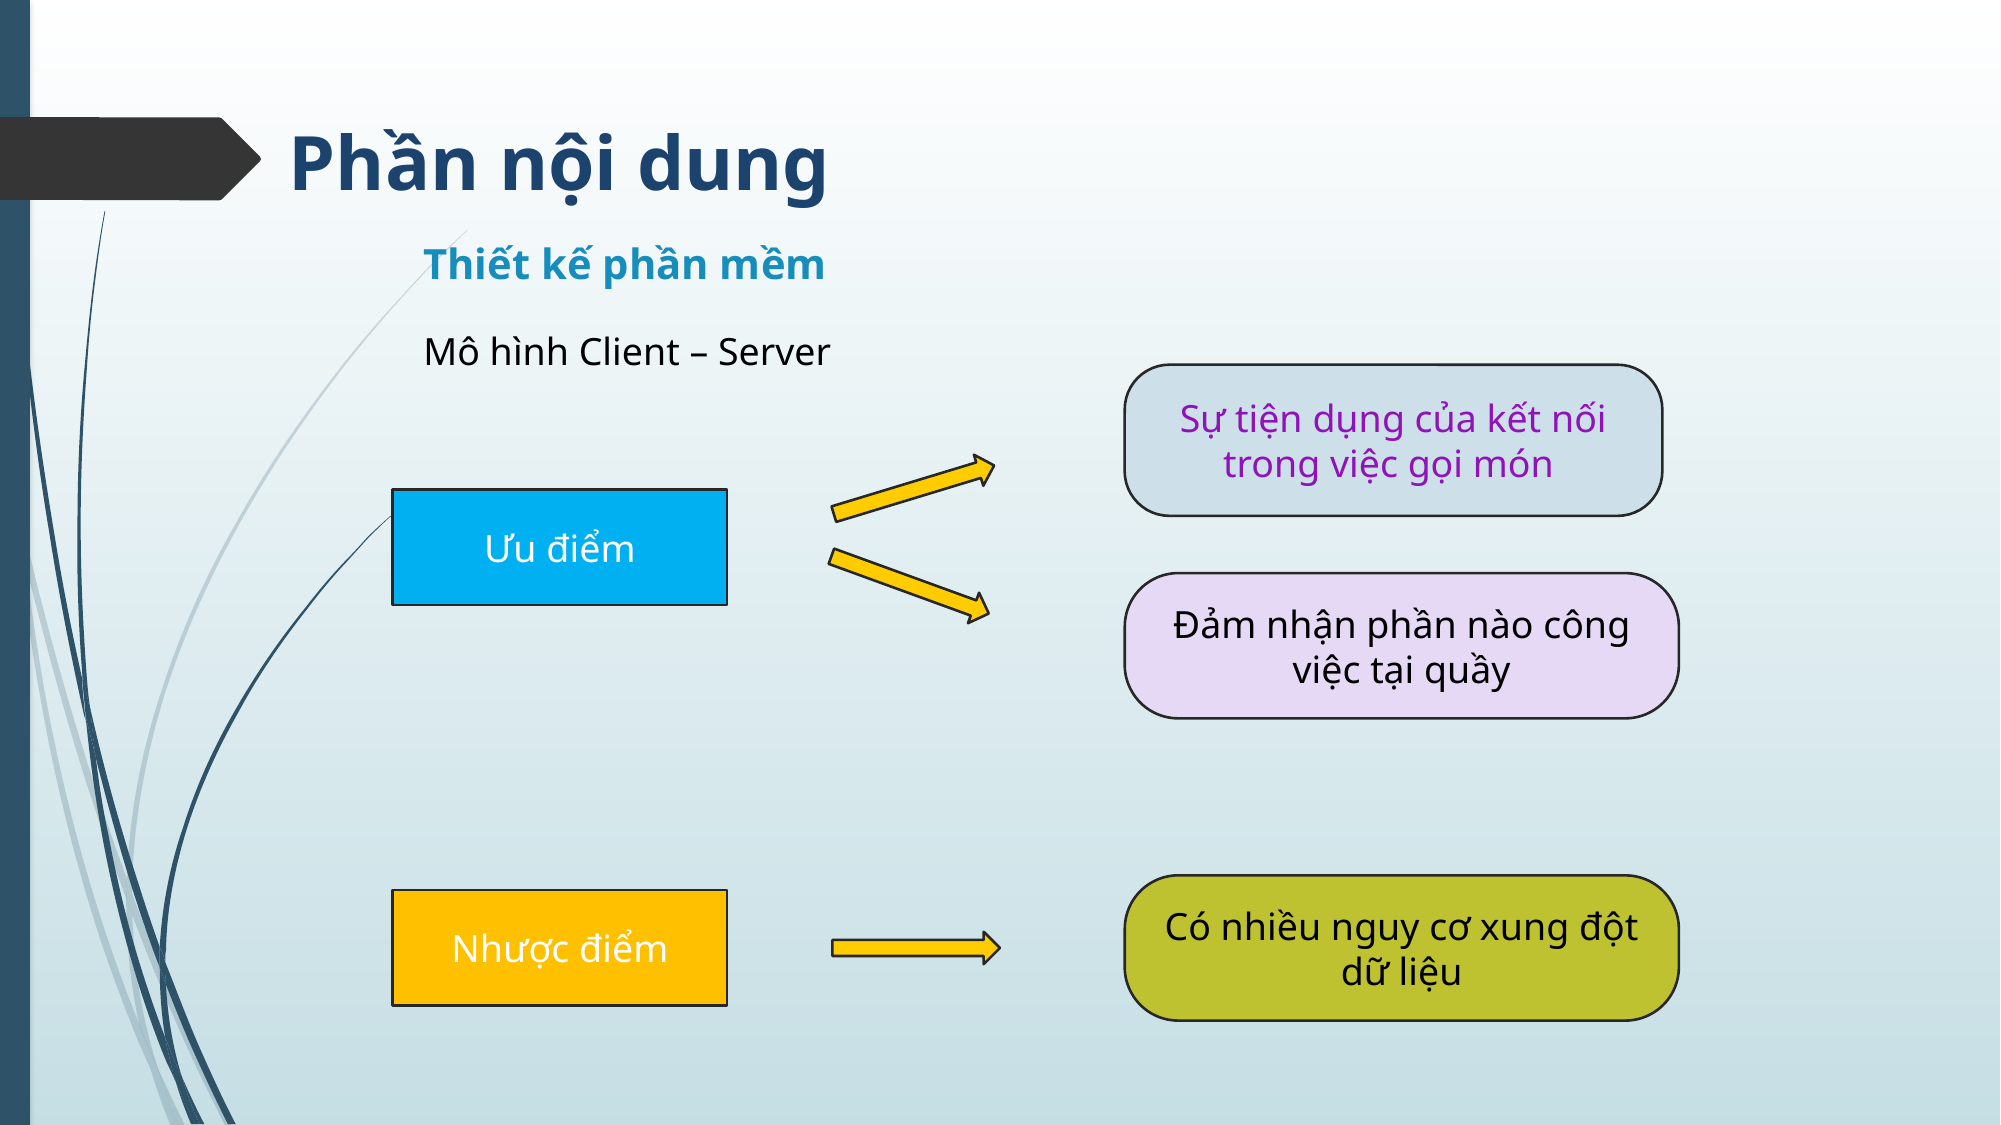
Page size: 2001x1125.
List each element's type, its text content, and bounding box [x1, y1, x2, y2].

text_box Mô hình Client – Server [408, 320, 876, 381]
text_box Có nhiều nguy cơ xung đột dữ liệu [1123, 874, 1681, 1022]
text_box [830, 453, 996, 524]
text_box Thiết kế phần mềm [408, 230, 965, 296]
text_box [831, 930, 1001, 966]
text_box Đảm nhận phần nào công việc tại quầy [1123, 571, 1681, 720]
text_box Nhược điểm [391, 889, 728, 1007]
text_box Ưu điểm [391, 488, 728, 606]
text_box Sự tiện dụng của kết nối trong việc gọi món [1123, 363, 1664, 518]
text_box [827, 547, 990, 625]
title Phần nội dung [228, 108, 892, 243]
